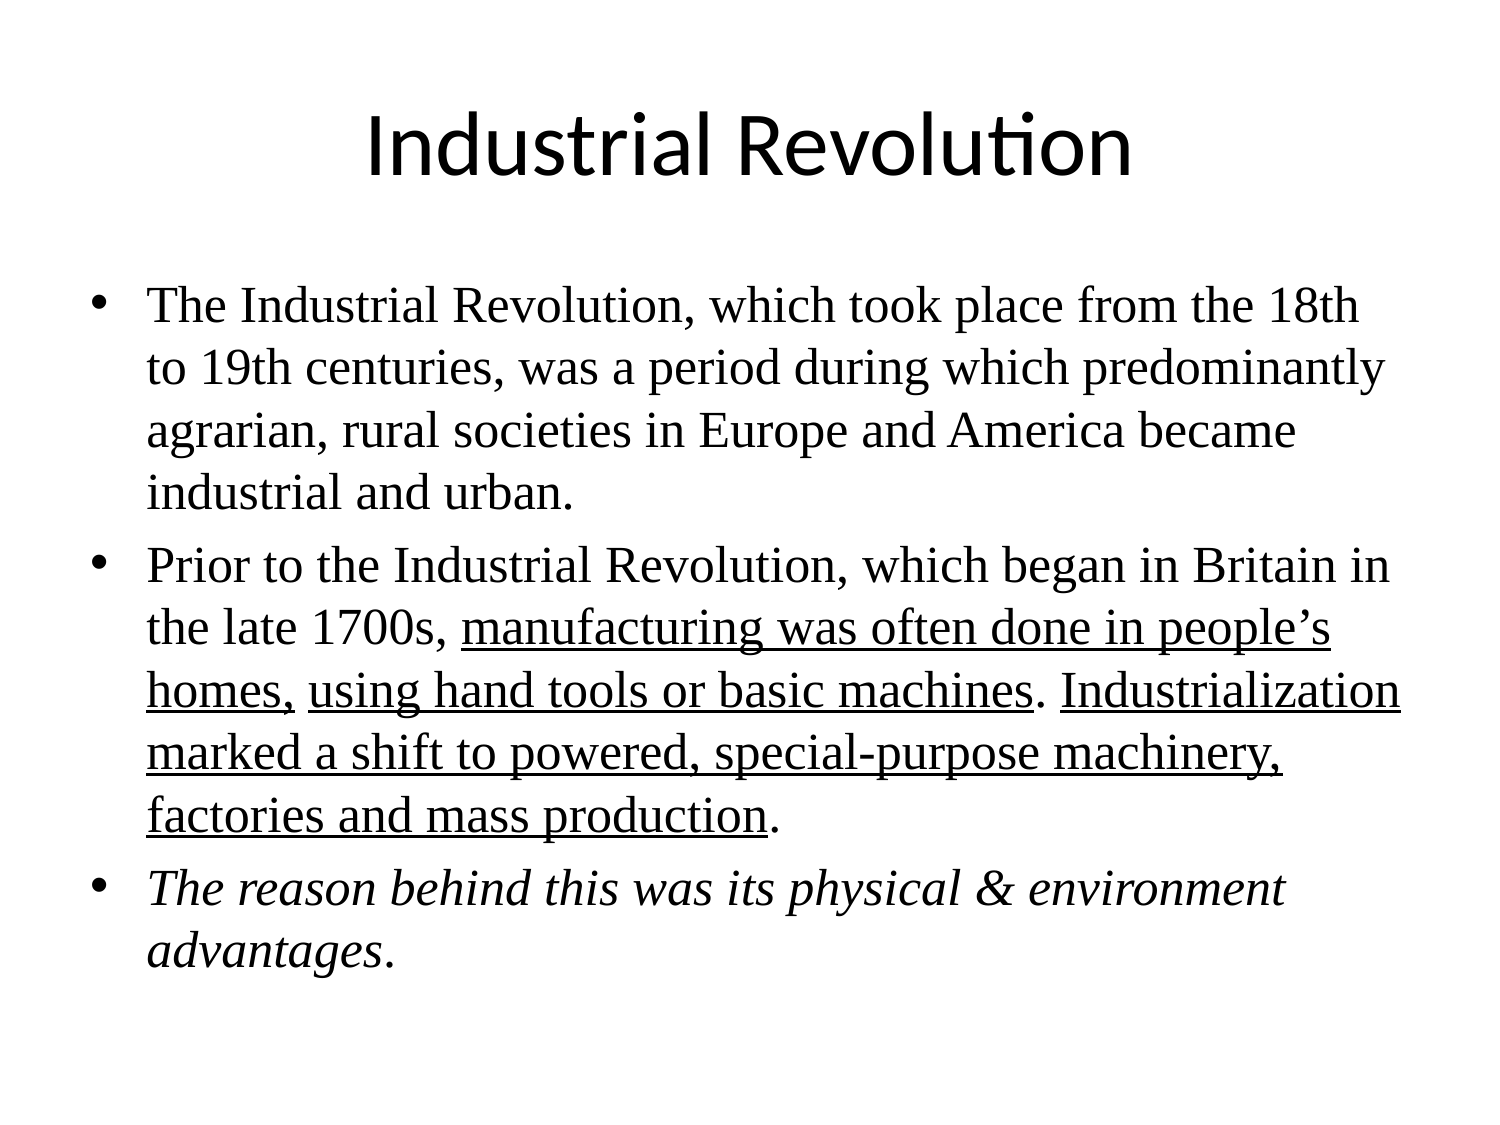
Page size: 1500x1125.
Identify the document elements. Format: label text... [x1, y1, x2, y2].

title Industrial Revolution [75, 45, 1425, 233]
list The Industrial Revolution, which took place from the 18th to 19th centuries, was a period during which predominantly agrarian, rural societies in Europe and America became industrial and urban. Prior to the Industrial Revolution, which began in Britain in the late 1700s, manufacturing was often done in people’s homes, using hand tools or basic machines. Industrialization marked a shift to powered, special-purpose machinery, factories and mass production. The reason behind this was its physical & environment advantages. [75, 262, 1425, 1088]
